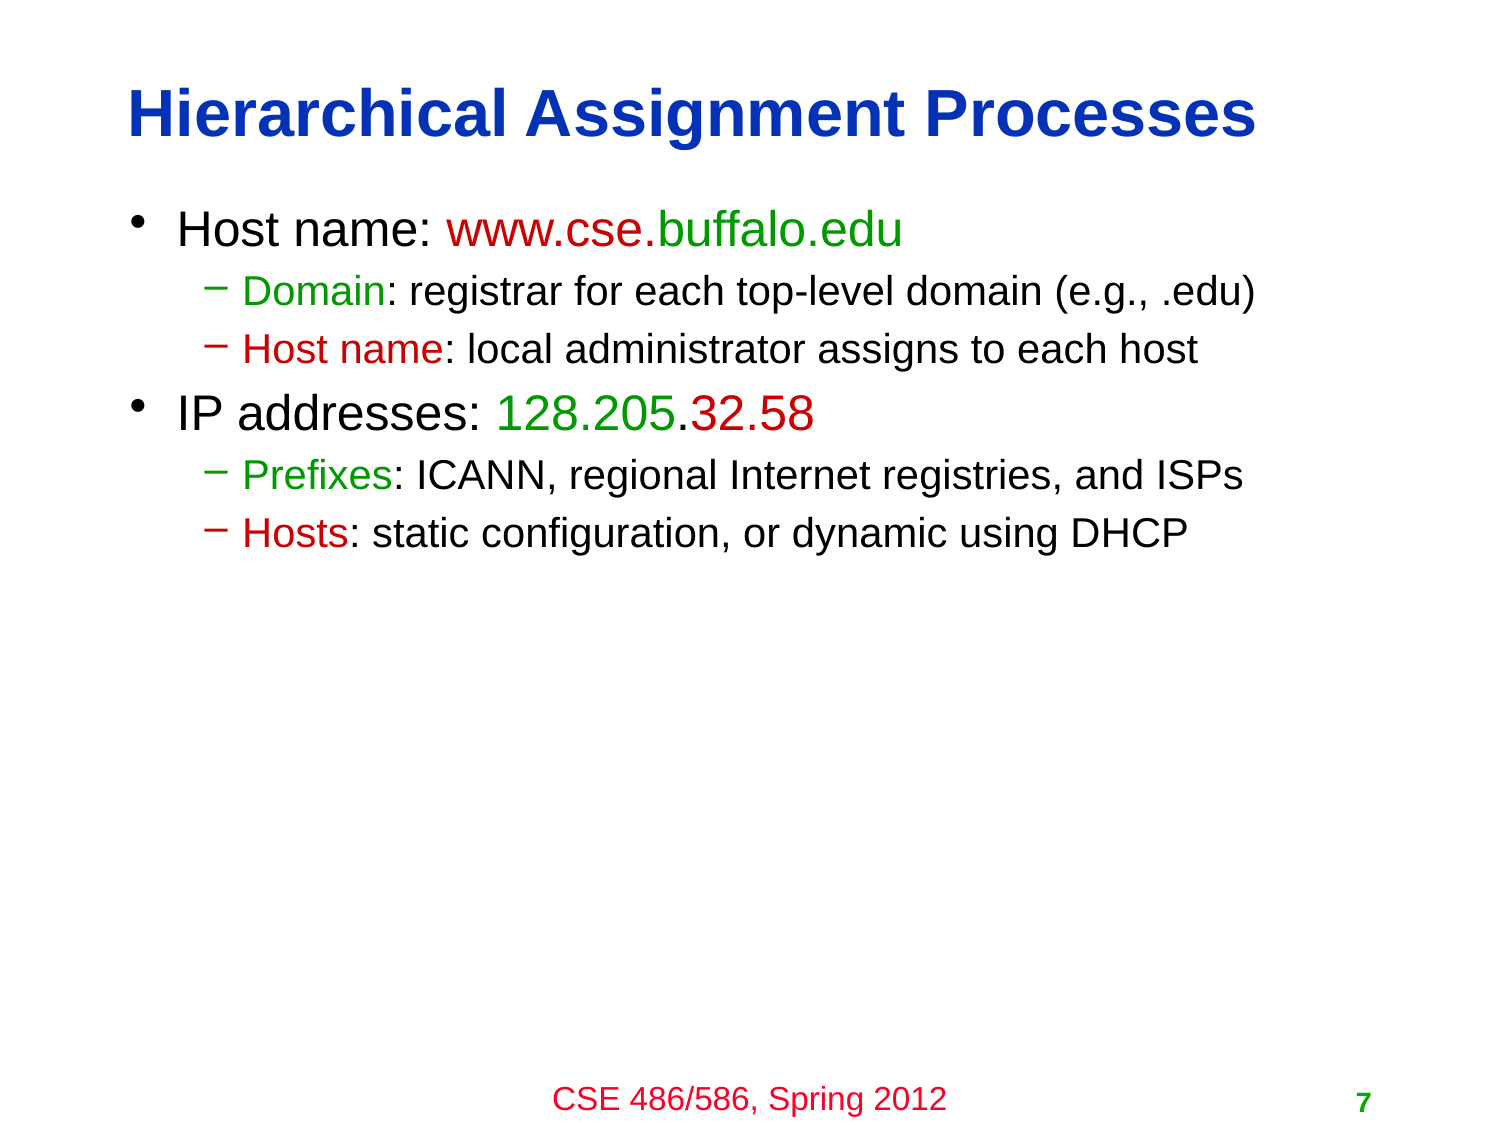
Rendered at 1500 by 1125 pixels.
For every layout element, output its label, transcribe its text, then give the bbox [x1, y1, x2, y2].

list Host name: www.cse.buffalo.edu Domain: registrar for each top-level domain (e.g., .edu) Host name: local administrator assigns to each host IP addresses: 128.205.32.58 Prefixes: ICANN, regional Internet registries, and ISPs Hosts: static configuration, or dynamic using DHCP [114, 195, 1376, 1005]
title Hierarchical Assignment Processes [112, 53, 1310, 176]
slide_number 7 [1074, 1076, 1388, 1125]
